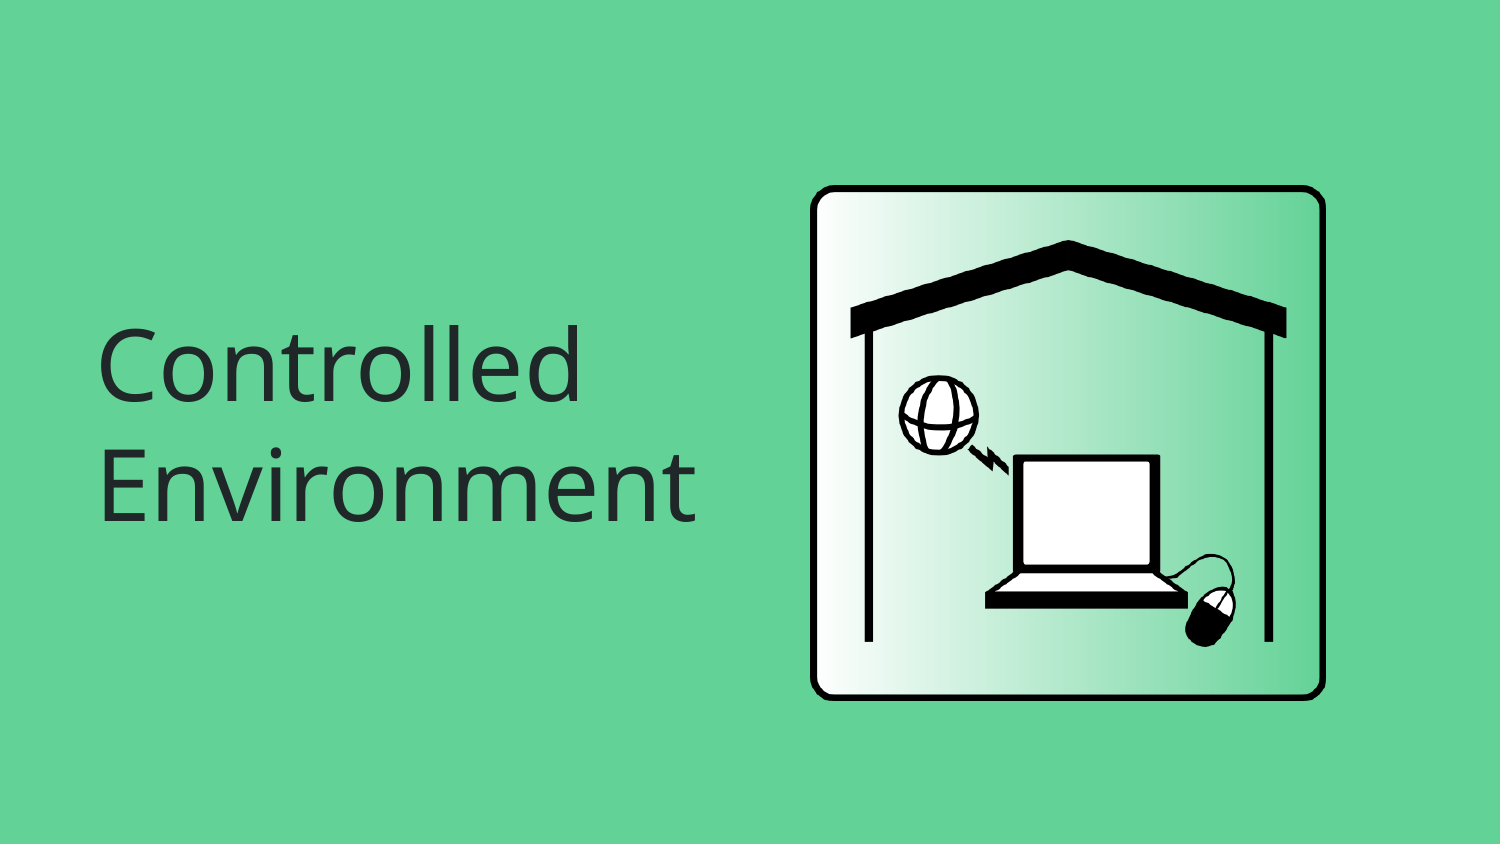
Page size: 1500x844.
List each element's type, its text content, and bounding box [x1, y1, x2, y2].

title Controlled Environment [80, 86, 1032, 758]
picture [810, 184, 1327, 701]
